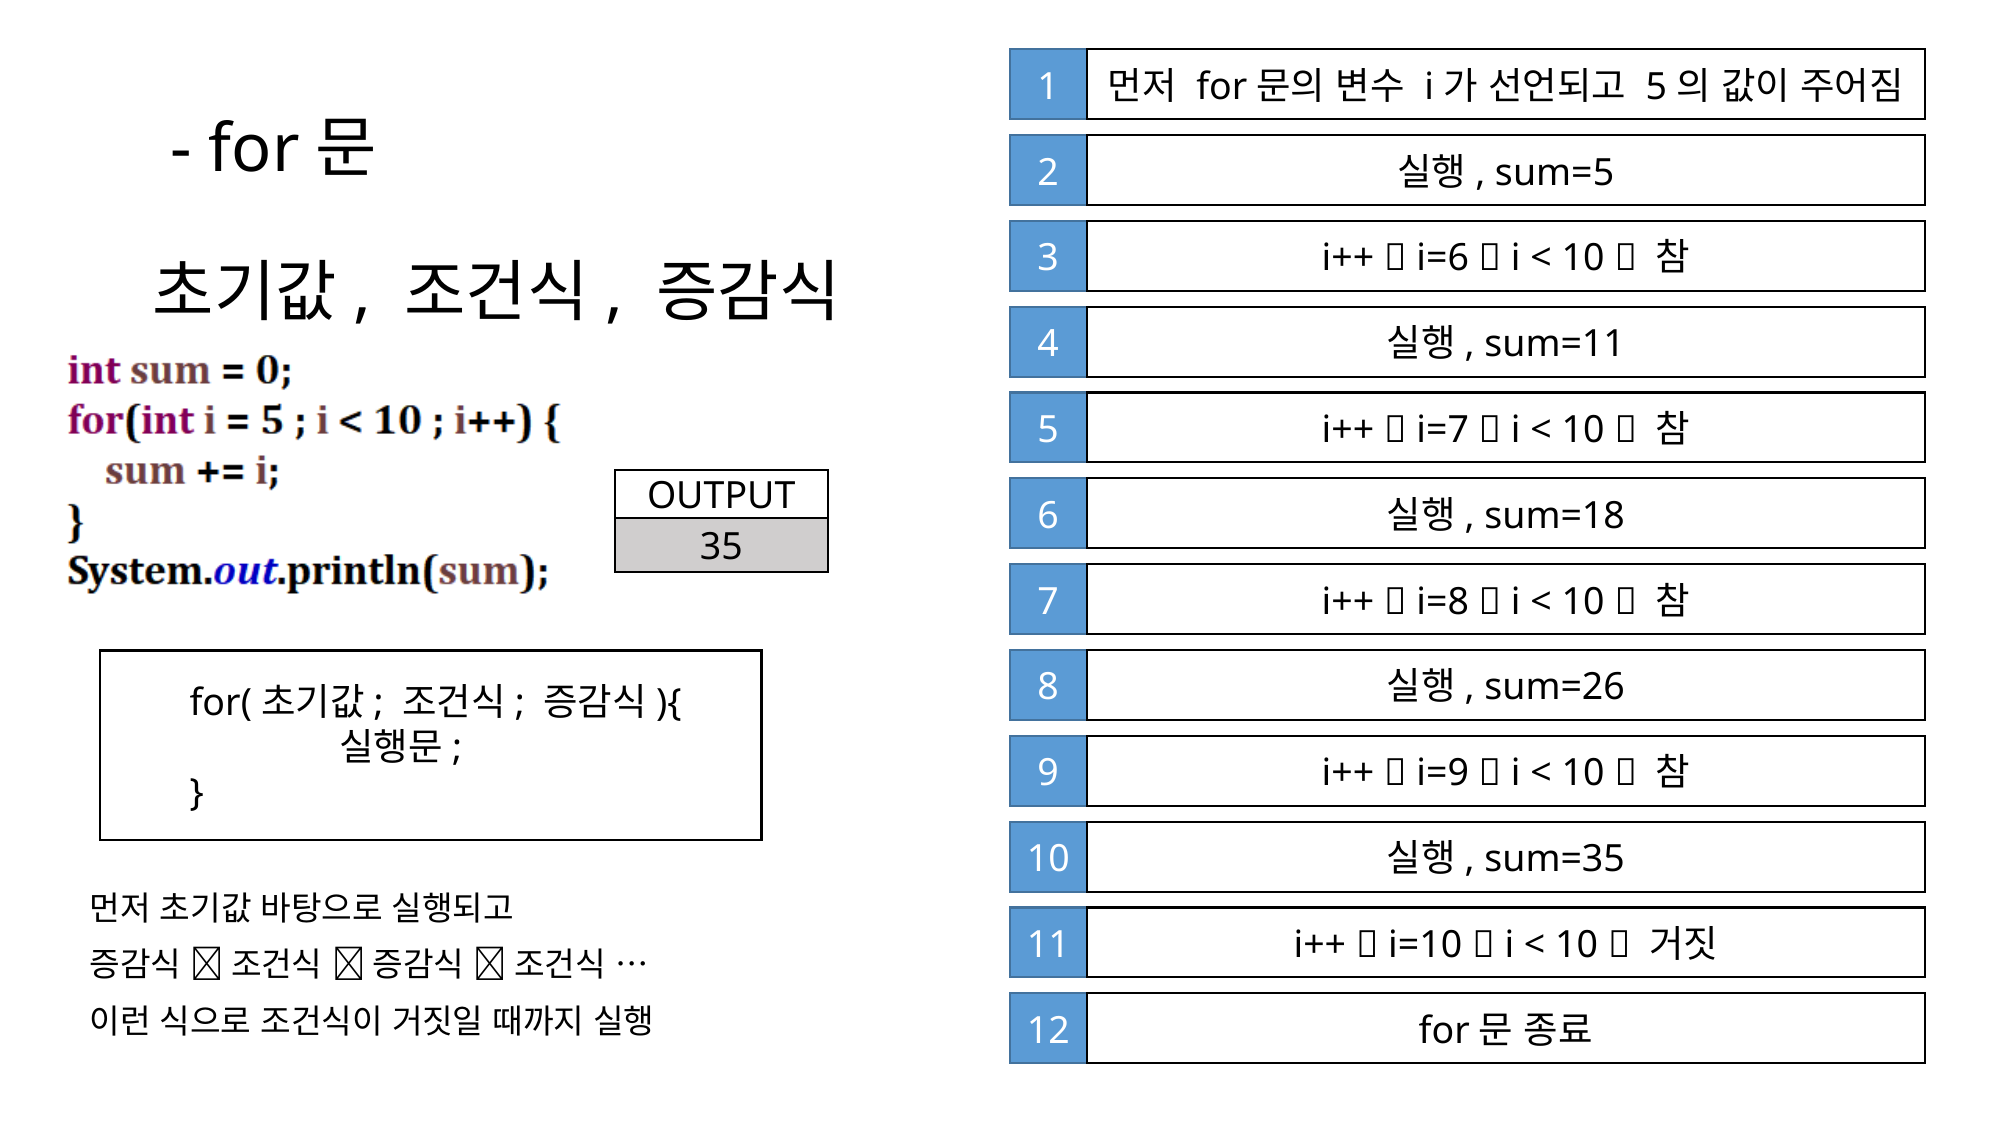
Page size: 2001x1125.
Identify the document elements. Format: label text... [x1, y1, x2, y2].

text_box 실행, sum=18 [1086, 477, 1926, 549]
title - for문 초기값, 조건식, 증감식 [137, 75, 1755, 338]
text_box 8 [1009, 649, 1086, 721]
text_box 11 [1009, 906, 1086, 978]
text_box 7 [1009, 563, 1086, 635]
text_box 실행, sum=26 [1086, 649, 1926, 721]
text_box 먼저 for문의 변수 i가 선언되고 5의 값이 주어짐 [1086, 48, 1926, 120]
picture [44, 343, 581, 600]
text_box 35 [614, 519, 829, 573]
text_box 6 [1009, 477, 1086, 549]
text_box 9 [1009, 735, 1086, 807]
text_box OUTPUT [614, 469, 829, 519]
text_box i++  i=7  i < 10  참 [1086, 391, 1926, 463]
text_box for(초기값; 조건식; 증감식){ 실행문; } [99, 649, 763, 841]
text_box 4 [1009, 306, 1086, 378]
text_box i++  i=8  i < 10  참 [1086, 563, 1926, 635]
text_box i++  i=10  i < 10  거짓 [1086, 906, 1926, 978]
text_box for문 종료 [1086, 992, 1926, 1064]
text_box 3 [1009, 220, 1086, 292]
text_box 실행, sum=35 [1086, 821, 1926, 893]
text_box 먼저 초기값 바탕으로 실행되고 증감식  조건식  증감식  조건식 … 이런 식으로 조건식이 거짓일 때까지 실행 [74, 884, 737, 1050]
text_box 10 [1009, 821, 1086, 893]
text_box 2 [1009, 134, 1086, 206]
text_box i++  i=9  i < 10  참 [1086, 735, 1926, 807]
text_box 실행, sum=5 [1086, 134, 1926, 206]
text_box 12 [1009, 992, 1086, 1064]
text_box 5 [1009, 391, 1086, 463]
text_box 1 [1009, 48, 1086, 120]
text_box i++  i=6  i < 10  참 [1086, 220, 1926, 292]
text_box 실행, sum=11 [1086, 306, 1926, 378]
